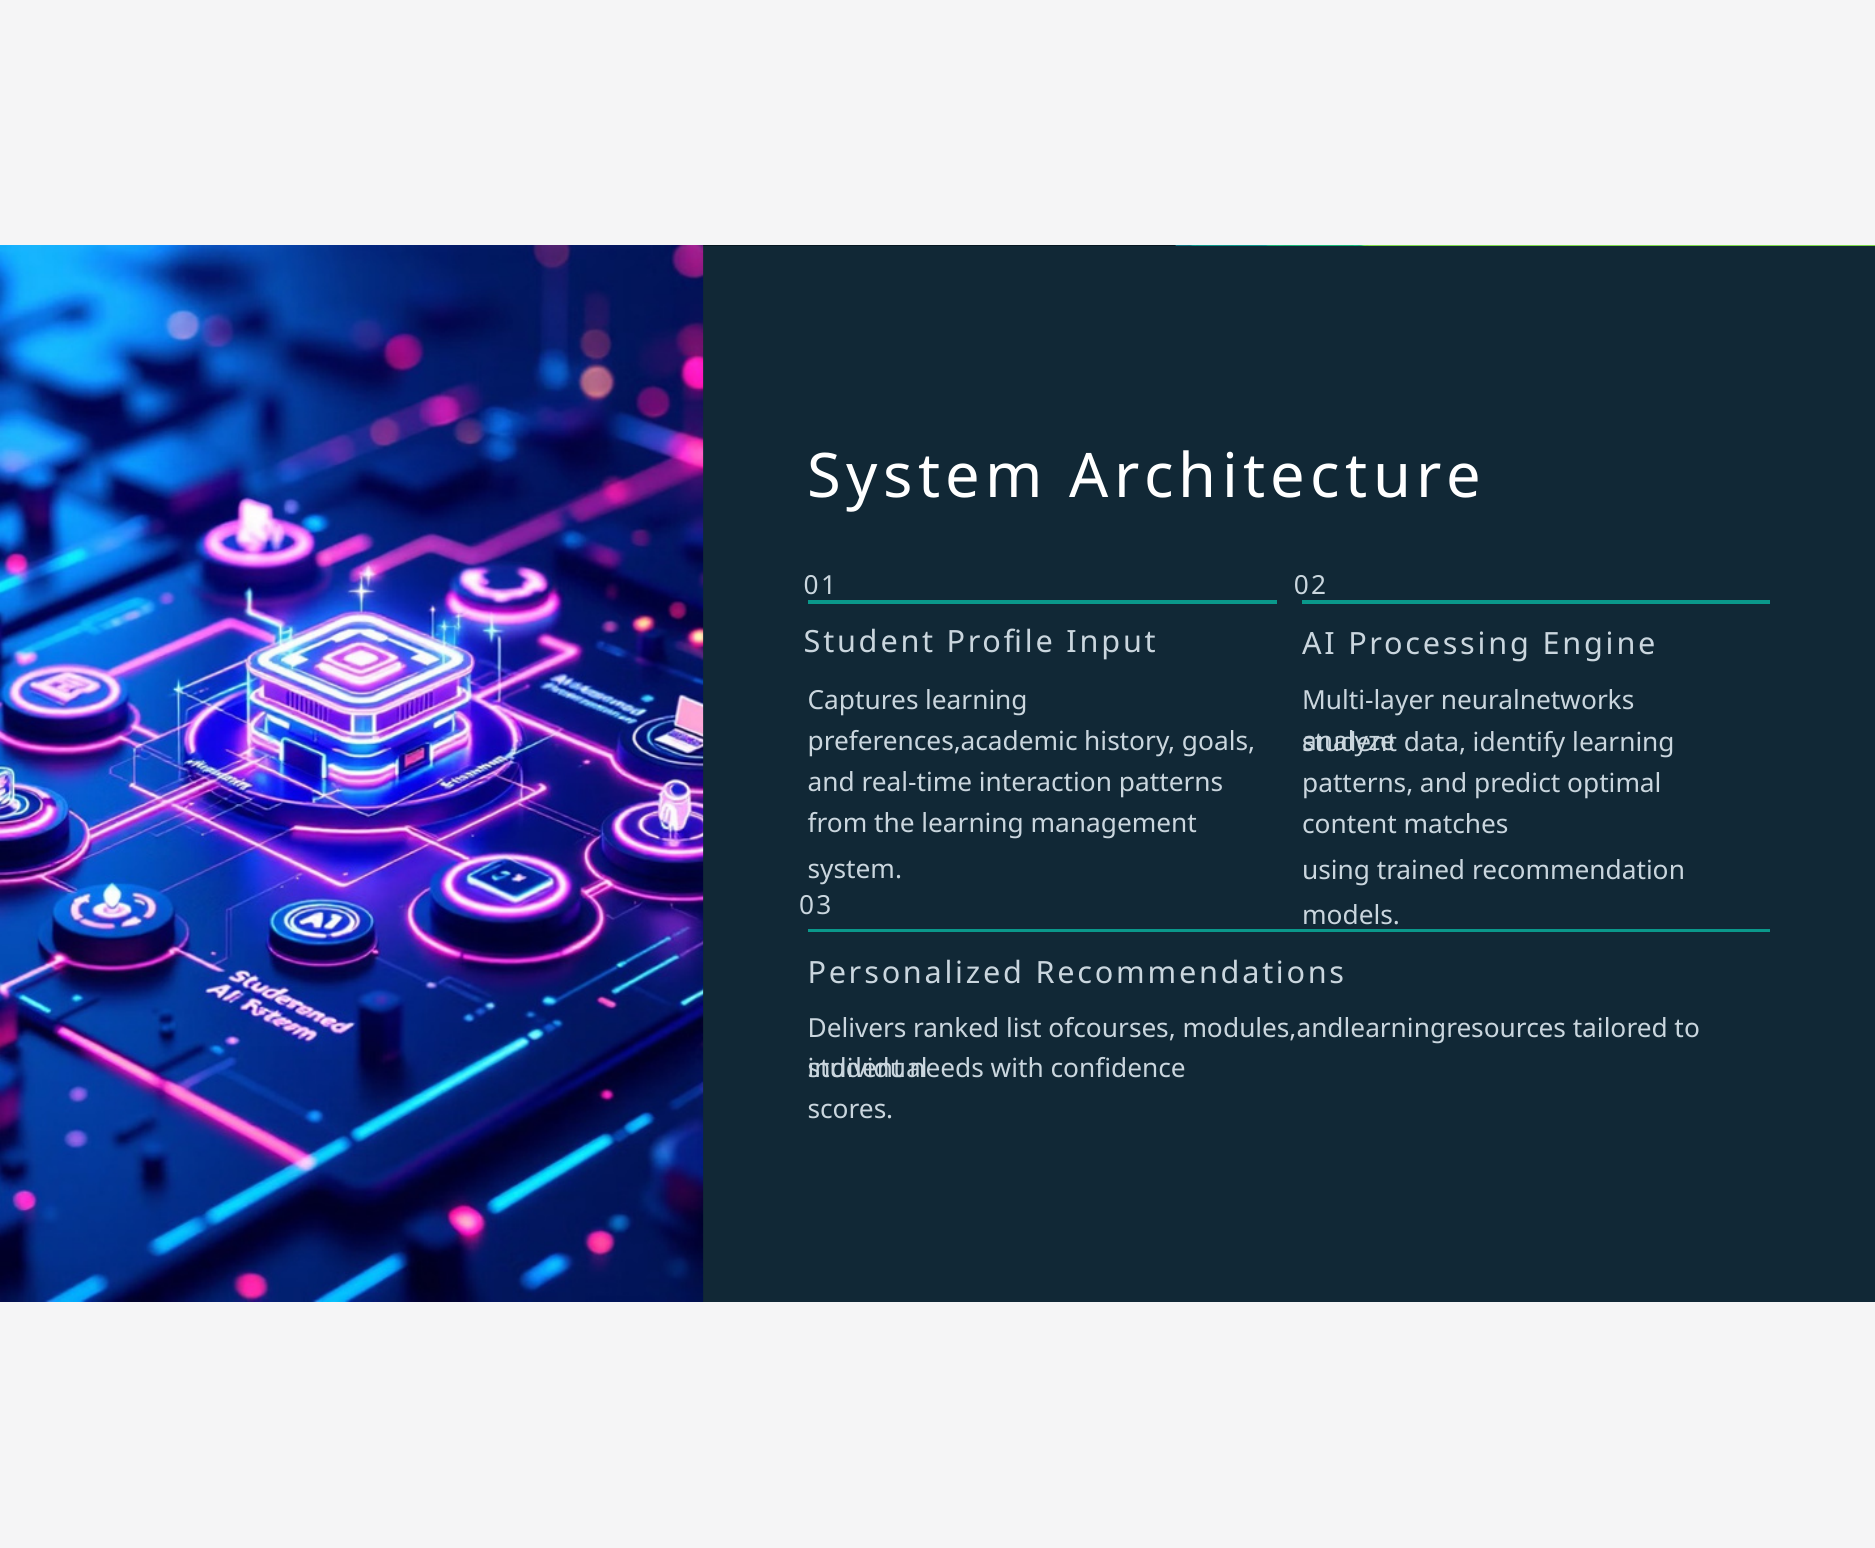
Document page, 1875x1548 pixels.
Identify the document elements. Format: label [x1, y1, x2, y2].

text_box [807, 928, 1771, 932]
text_box [1301, 600, 1771, 604]
text_box [807, 600, 1277, 604]
text_box [0, 245, 1875, 1303]
